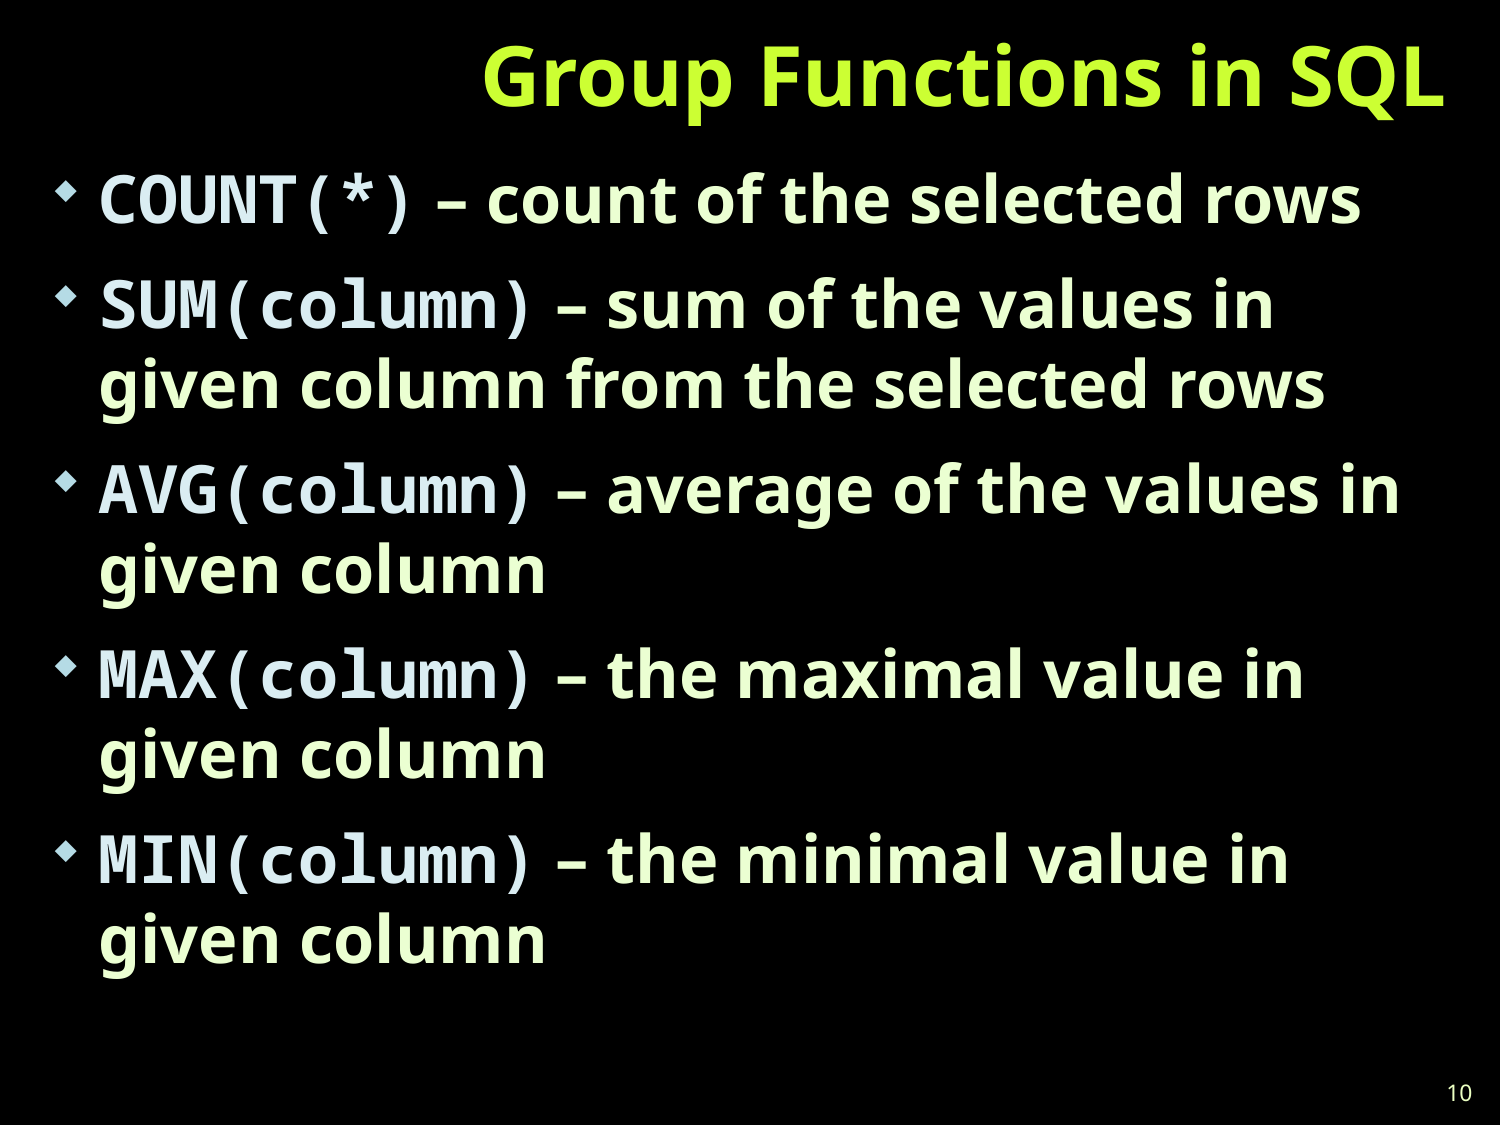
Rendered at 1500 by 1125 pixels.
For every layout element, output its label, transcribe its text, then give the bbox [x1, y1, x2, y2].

title Group Functions in SQL [300, 12, 1463, 149]
list COUNT(*) – count of the selected rows SUM(column) – sum of the values in given column from the selected rows AVG(column) – average of the values in given column MAX(column) – the maximal value in given column MIN(column) – the minimal value in given column [37, 149, 1463, 1100]
slide_number 10 [1412, 1074, 1488, 1113]
